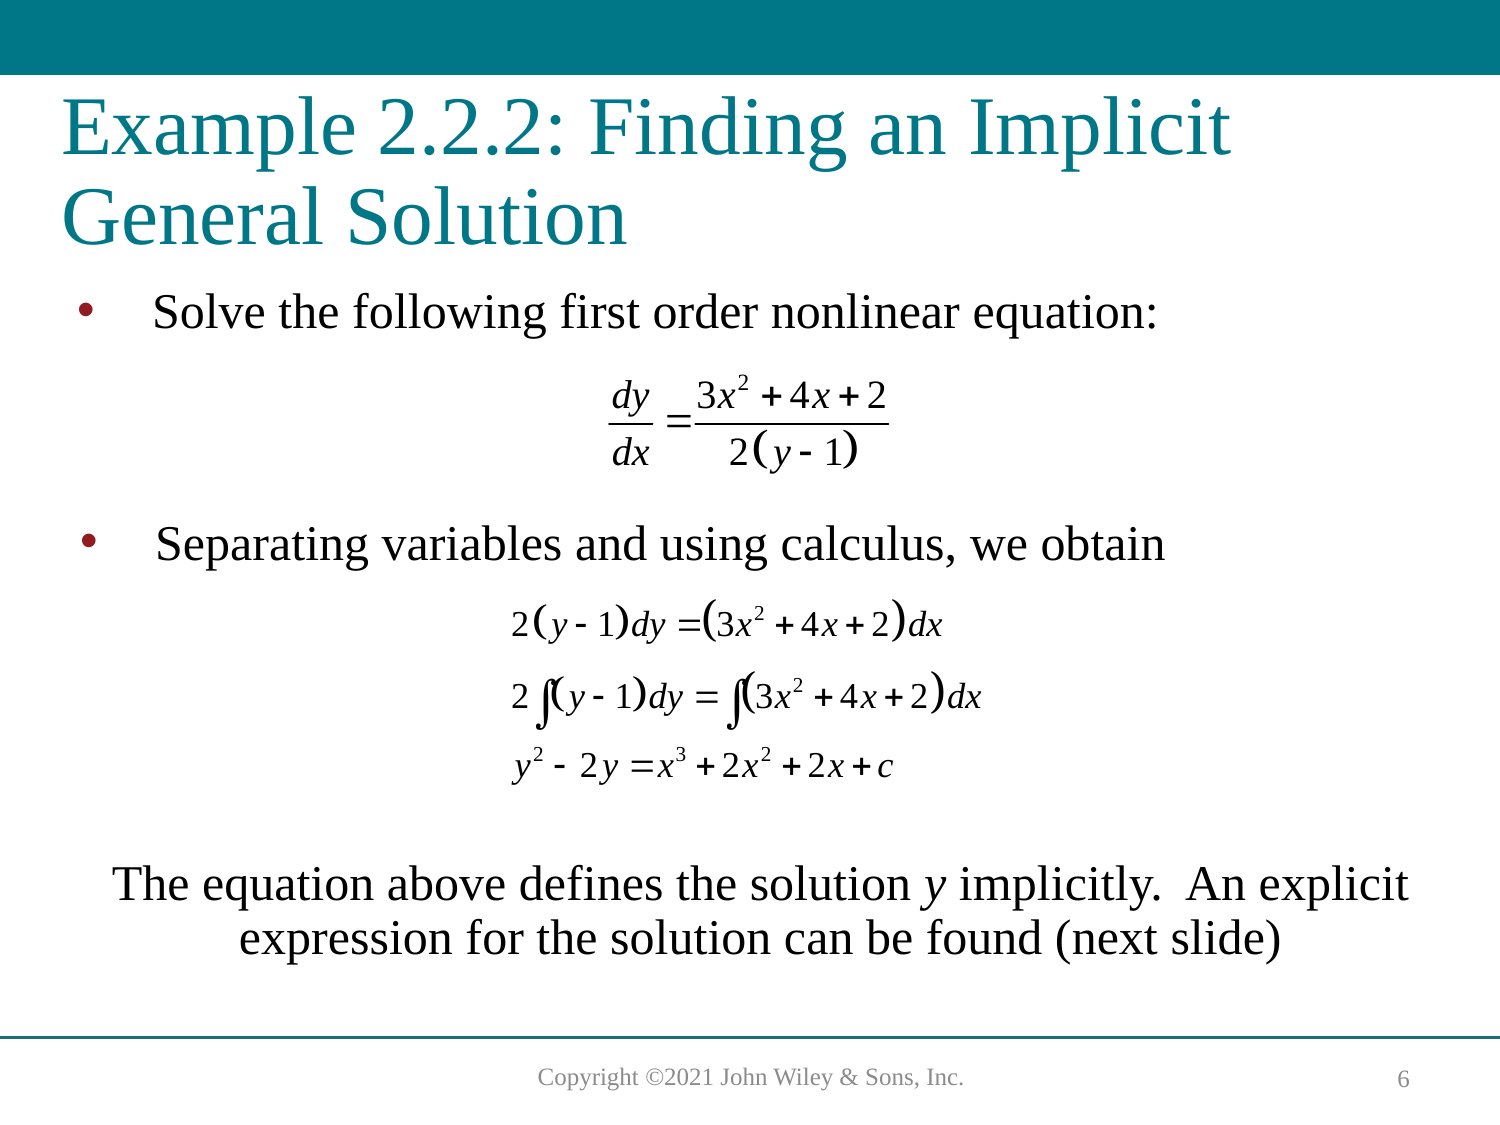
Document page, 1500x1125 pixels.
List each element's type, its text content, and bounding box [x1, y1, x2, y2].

list The equation above defines the solution y implicitly. An explicit expression for the solution can be found (next slide) [62, 850, 1460, 988]
title Example 2.2.2: Finding an Implicit General Solution [46, 75, 1447, 263]
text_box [602, 363, 898, 488]
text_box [505, 594, 988, 839]
list Separating variables and using calculus, we obtain [65, 503, 1463, 613]
list Solve the following first order nonlinear equation: [62, 277, 1463, 361]
